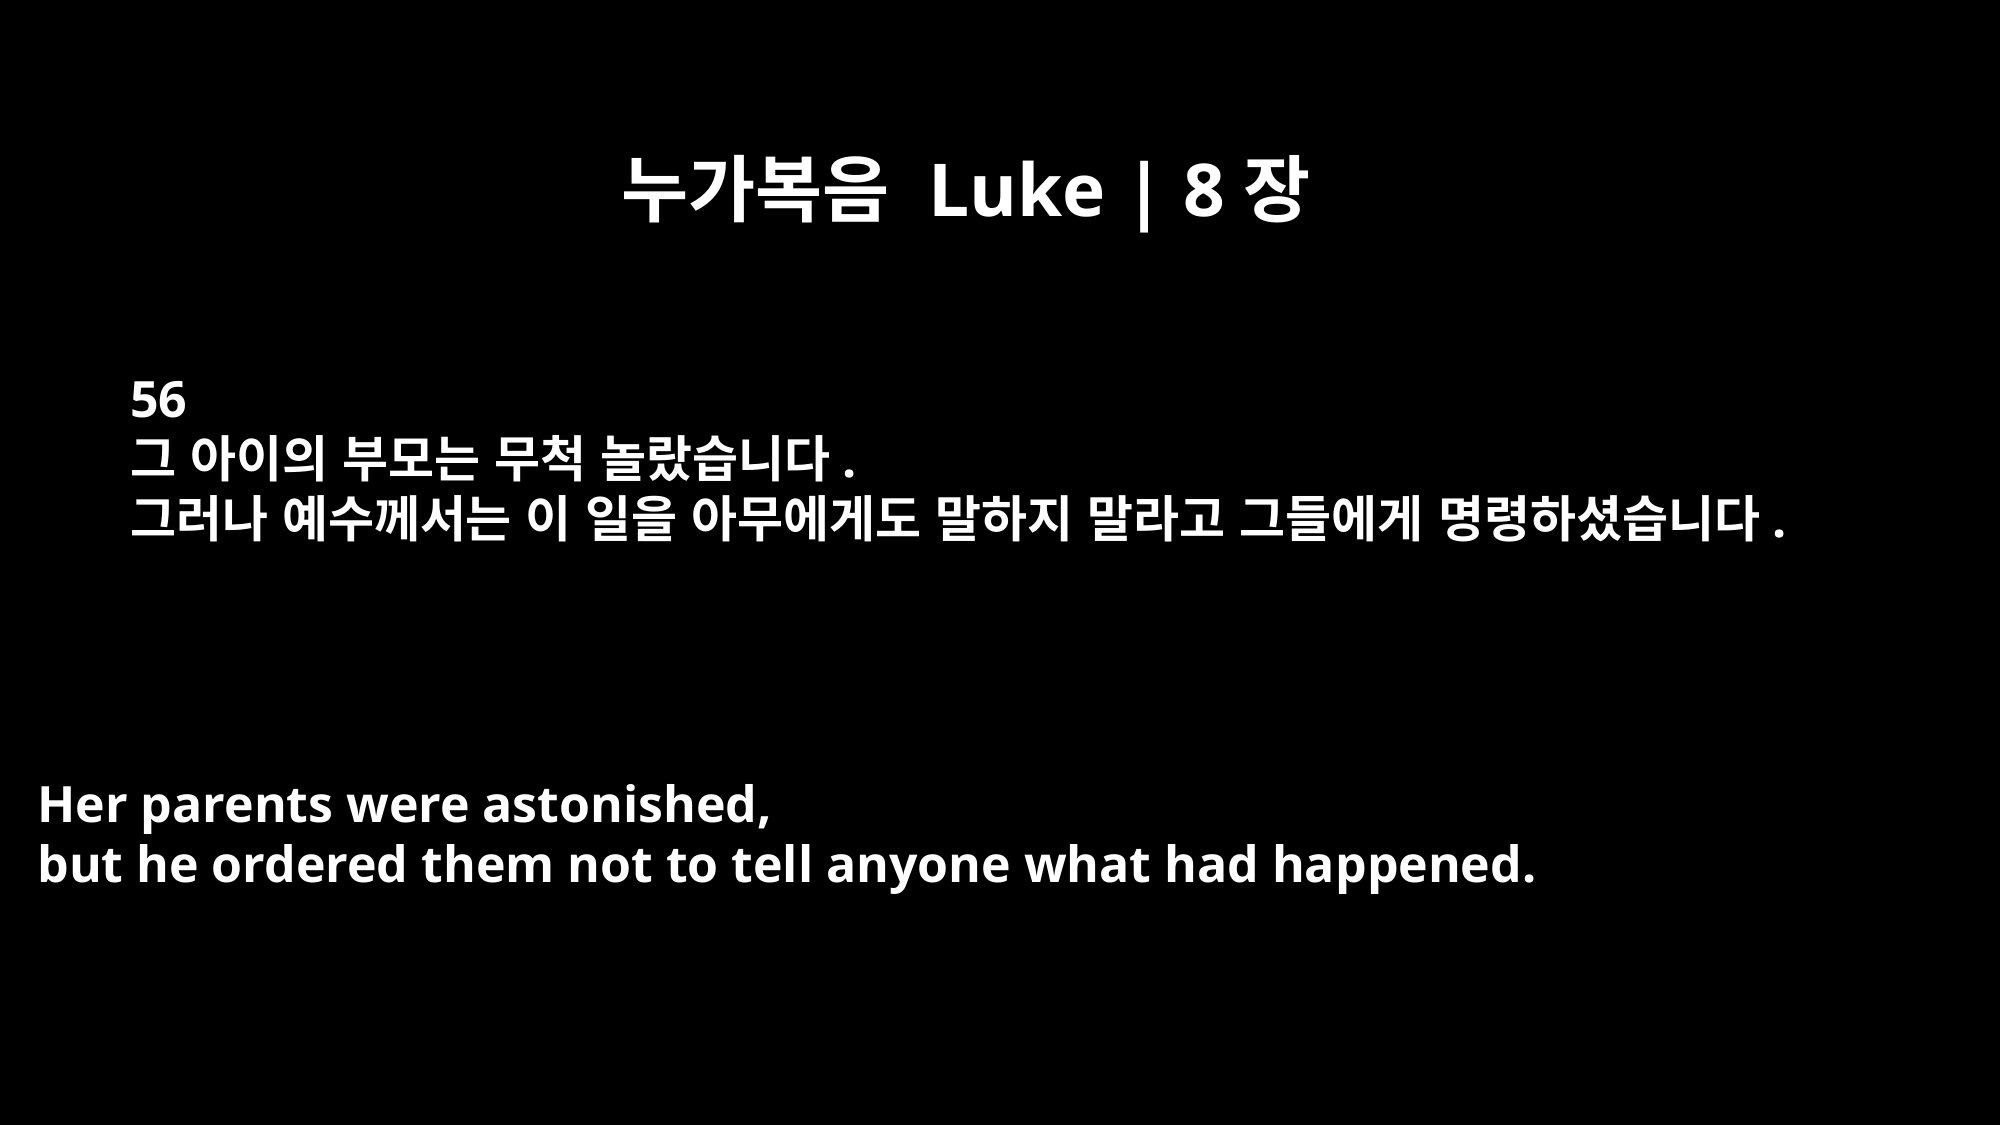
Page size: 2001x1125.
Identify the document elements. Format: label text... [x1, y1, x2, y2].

text_box Her parents were astonished, but he ordered them not to tell anyone what had happened. [22, 764, 1553, 900]
text_box 누가복음 Luke | 8장 [606, 136, 1326, 239]
text_box 56 그 아이의 부모는 무척 놀랐습니다. 그러나 예수께서는 이 일을 아무에게도 말하지 말라고 그들에게 명령하셨습니다. [115, 359, 1802, 555]
